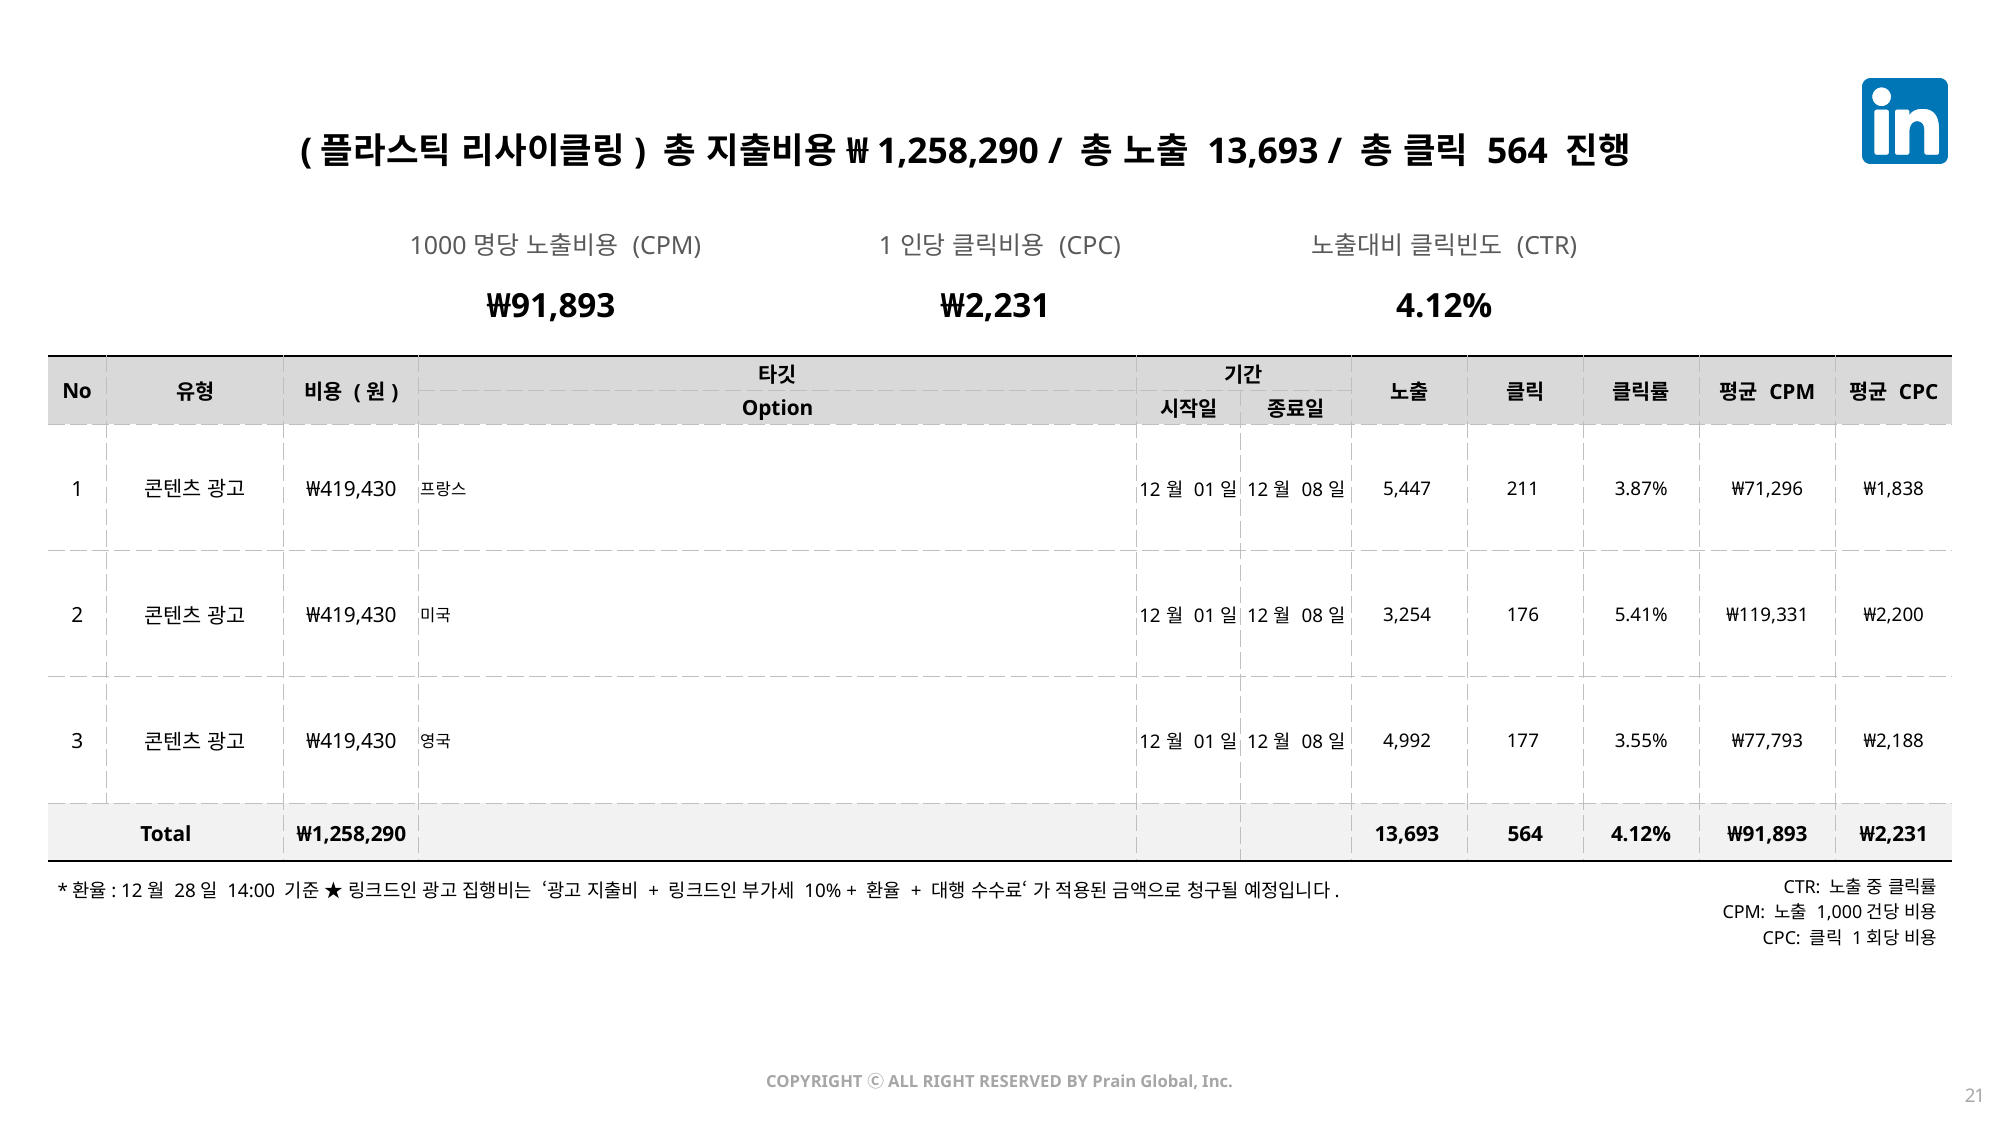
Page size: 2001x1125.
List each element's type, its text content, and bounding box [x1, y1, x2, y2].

table_cell 12월 01일 [1136, 677, 1241, 803]
table_cell ₩77,793 [1699, 677, 1836, 803]
table_cell 211 [1468, 424, 1583, 550]
table_header 클릭 [1468, 357, 1583, 424]
text_box *환율: 12월 28일 14:00 기준 ★ 링크드인 광고 집행비는 ‘광고 지출비 + 링크드인 부가세 10% + 환율 + 대행 수수료‘ 가 적용된 금액으로 청구될 예정입니다. [57, 875, 1722, 907]
table_cell [419, 803, 1136, 860]
table_cell 564 [1468, 803, 1583, 860]
table_cell Option [419, 390, 1136, 424]
table_header 평균 CPM [1699, 357, 1836, 424]
table_header 1인당 클릭비용 (CPC) [779, 214, 1221, 271]
table_header 노출대비 클릭빈도 (CTR) [1223, 214, 1666, 271]
table_cell ₩91,893 [334, 276, 777, 334]
table_cell 종료일 [1241, 390, 1352, 424]
table_header 유형 [106, 357, 284, 424]
table_cell 4.12% [1223, 276, 1666, 334]
table_cell 1 [48, 424, 106, 550]
table_cell ₩419,430 [284, 550, 419, 677]
table_cell ₩2,200 [1836, 550, 1952, 677]
table_cell ₩2,231 [779, 276, 1221, 334]
table_header 비용 (원) [284, 357, 419, 424]
table_cell 시작일 [1136, 390, 1241, 424]
table_cell 13,693 [1352, 803, 1468, 860]
table_header No [48, 357, 106, 424]
table_cell ₩2,231 [1836, 803, 1952, 860]
table_cell Total [48, 803, 284, 860]
table_cell 12월 08일 [1241, 424, 1352, 550]
text_box (플라스틱 리사이클링) 총 지출비용 ₩1,258,290 / 총 노출 13,693 / 총 클릭 564 진행 [285, 120, 1715, 178]
table_cell ₩1,258,290 [284, 803, 419, 860]
table_cell ₩419,430 [284, 677, 419, 803]
table_cell ₩1,838 [1836, 424, 1952, 550]
table_cell ₩119,331 [1699, 550, 1836, 677]
table_cell 미국 [419, 550, 1136, 677]
table_cell 12월 08일 [1241, 677, 1352, 803]
table_cell 4,992 [1352, 677, 1468, 803]
table_cell 5.41% [1583, 550, 1699, 677]
table_cell 12월 01일 [1136, 424, 1241, 550]
table_header 타깃 [419, 357, 1136, 390]
table_header 기간 [1136, 357, 1352, 390]
table_cell 콘텐츠 광고 [106, 550, 284, 677]
table_header 노출 [1352, 357, 1468, 424]
table_cell 영국 [419, 677, 1136, 803]
table_header 클릭률 [1583, 357, 1699, 424]
table_cell [1241, 803, 1352, 860]
table_cell ₩71,296 [1699, 424, 1836, 550]
table_cell [1136, 803, 1241, 860]
table_header 평균 CPC [1836, 357, 1952, 424]
table_cell 3,254 [1352, 550, 1468, 677]
table_cell ₩2,188 [1836, 677, 1952, 803]
table_cell 3.87% [1583, 424, 1699, 550]
text_box CTR: 노출 중 클릭률 CPM: 노출 1,000건당 비용 CPC: 클릭 1회당 비용 [1607, 865, 1952, 959]
table_cell 176 [1468, 550, 1583, 677]
table_header 1000명당 노출비용 (CPM) [334, 214, 777, 271]
table_cell 2 [48, 550, 106, 677]
table_cell 12월 08일 [1241, 550, 1352, 677]
table_cell ₩419,430 [284, 424, 419, 550]
table_cell 콘텐츠 광고 [106, 424, 284, 550]
table_cell 5,447 [1352, 424, 1468, 550]
table_cell 177 [1468, 677, 1583, 803]
table_cell 3.55% [1583, 677, 1699, 803]
table_cell 4.12% [1583, 803, 1699, 860]
table_cell ₩91,893 [1699, 803, 1836, 860]
table_cell 콘텐츠 광고 [106, 677, 284, 803]
table_cell 3 [48, 677, 106, 803]
table_cell 12월 01일 [1136, 550, 1241, 677]
picture [1862, 78, 1948, 164]
table_cell 프랑스 [419, 424, 1136, 550]
